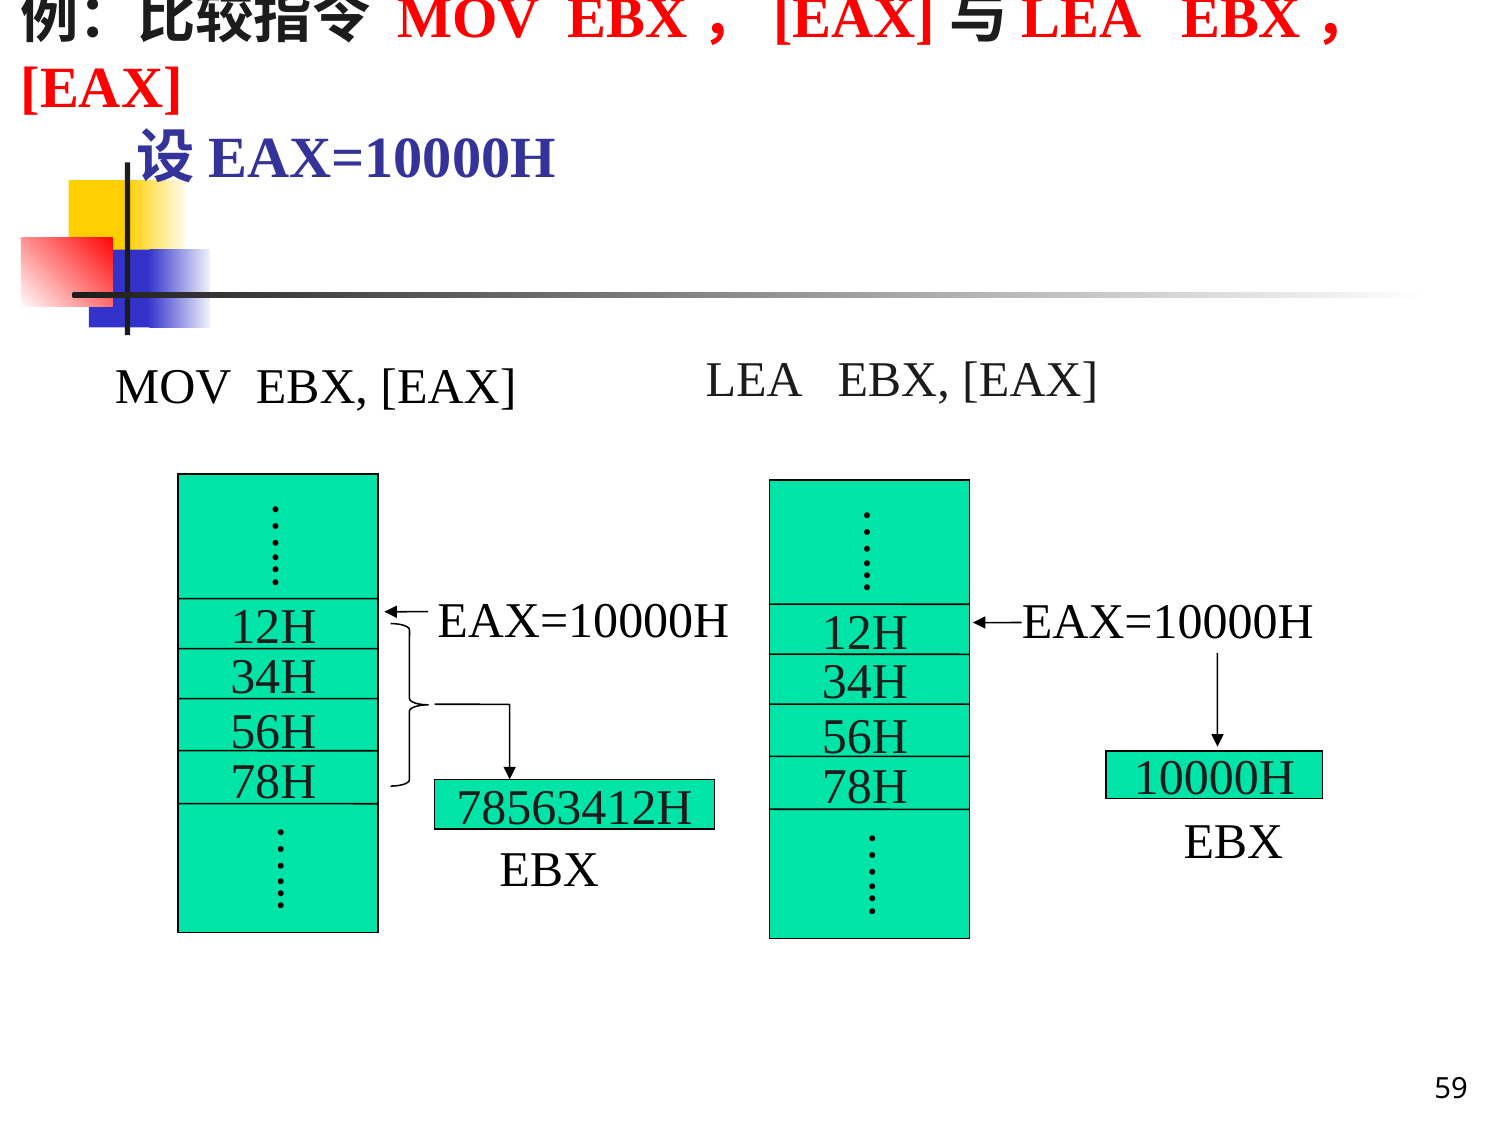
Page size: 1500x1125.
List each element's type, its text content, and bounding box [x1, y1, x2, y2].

text_box LEA EBX, [EAX] [690, 338, 1247, 414]
text_box MOV EBX, [EAX] [100, 346, 609, 422]
title 例：比较指令 MOV EBX，[EAX]与LEA EBX，[EAX] 设EAX=10000H [5, 0, 1500, 197]
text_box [177, 473, 748, 936]
slide_number 59 [1169, 1041, 1483, 1117]
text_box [769, 479, 1364, 941]
